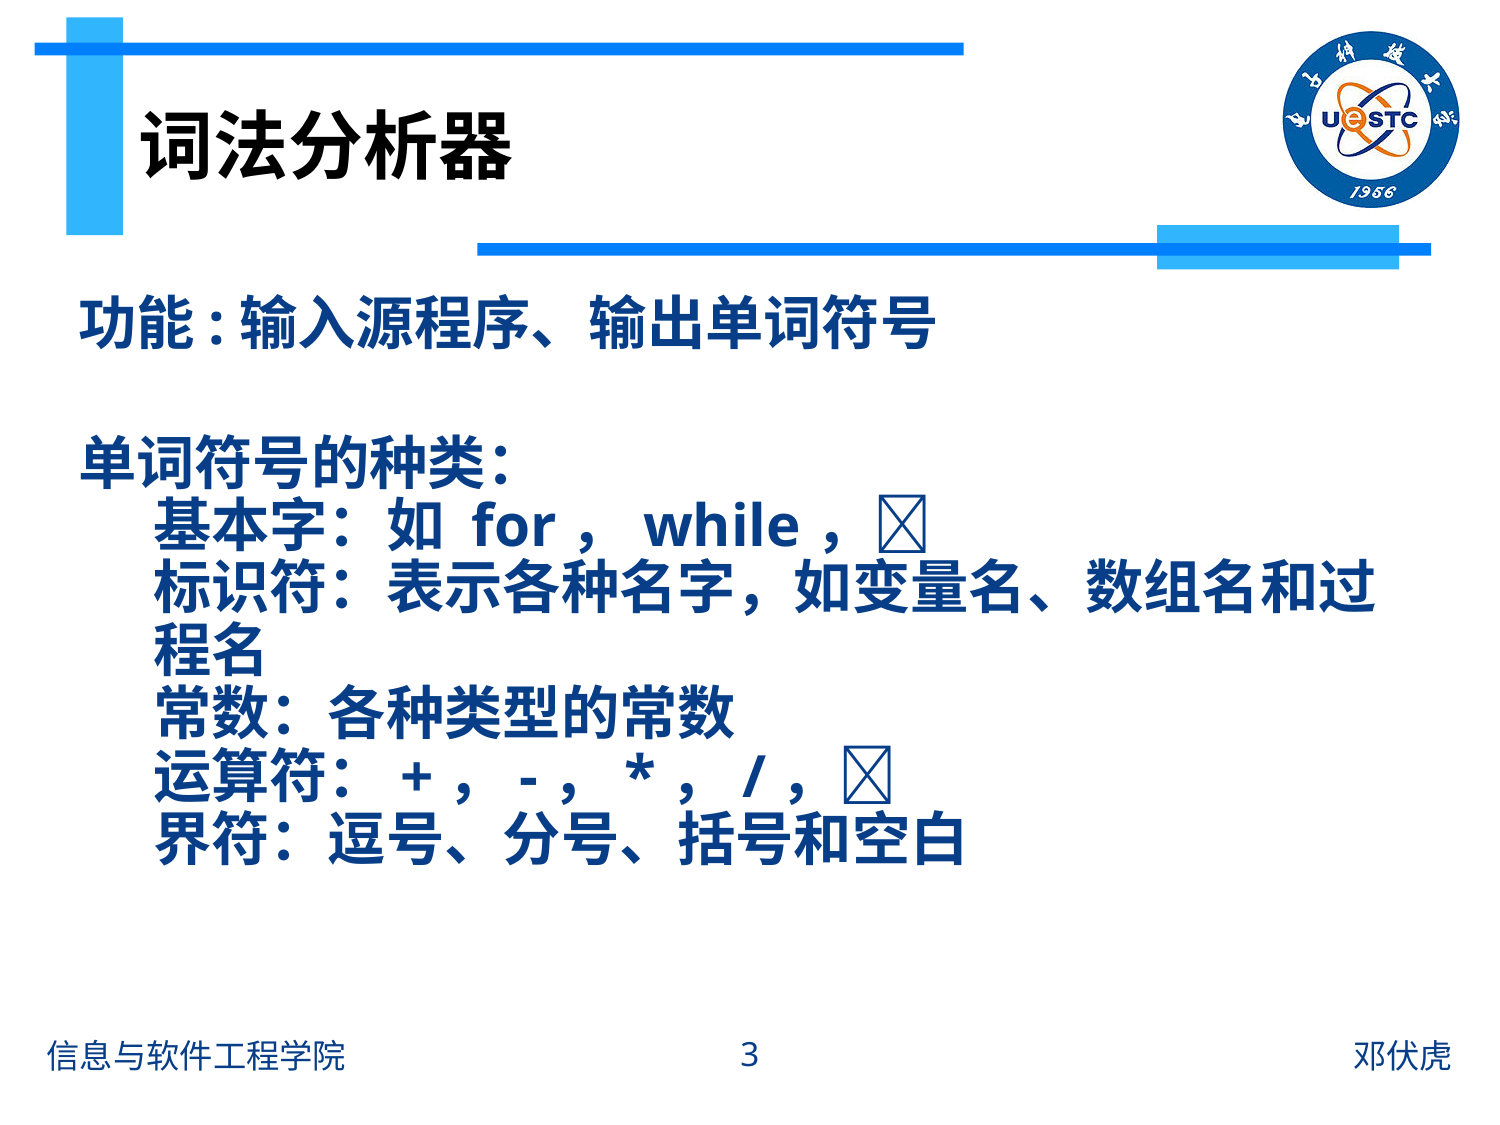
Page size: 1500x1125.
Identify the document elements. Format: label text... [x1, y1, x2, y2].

picture [1271, 20, 1470, 219]
text_box 功能:输入源程序、输出单词符号 单词符号的种类： 基本字：如 for，while， 标识符：表示各种名字，如变量名、数组名和过程名 常数：各种类型的常数 运算符：+，-，*，/， 界符：逗号、分号、括号和空白 [64, 278, 1434, 881]
slide_number 邓伏虎 [847, 1025, 1469, 1086]
slide_number 3 [654, 1025, 846, 1086]
title 词法分析器 [123, 66, 1282, 220]
footer 信息与软件工程学院 [31, 1025, 653, 1086]
